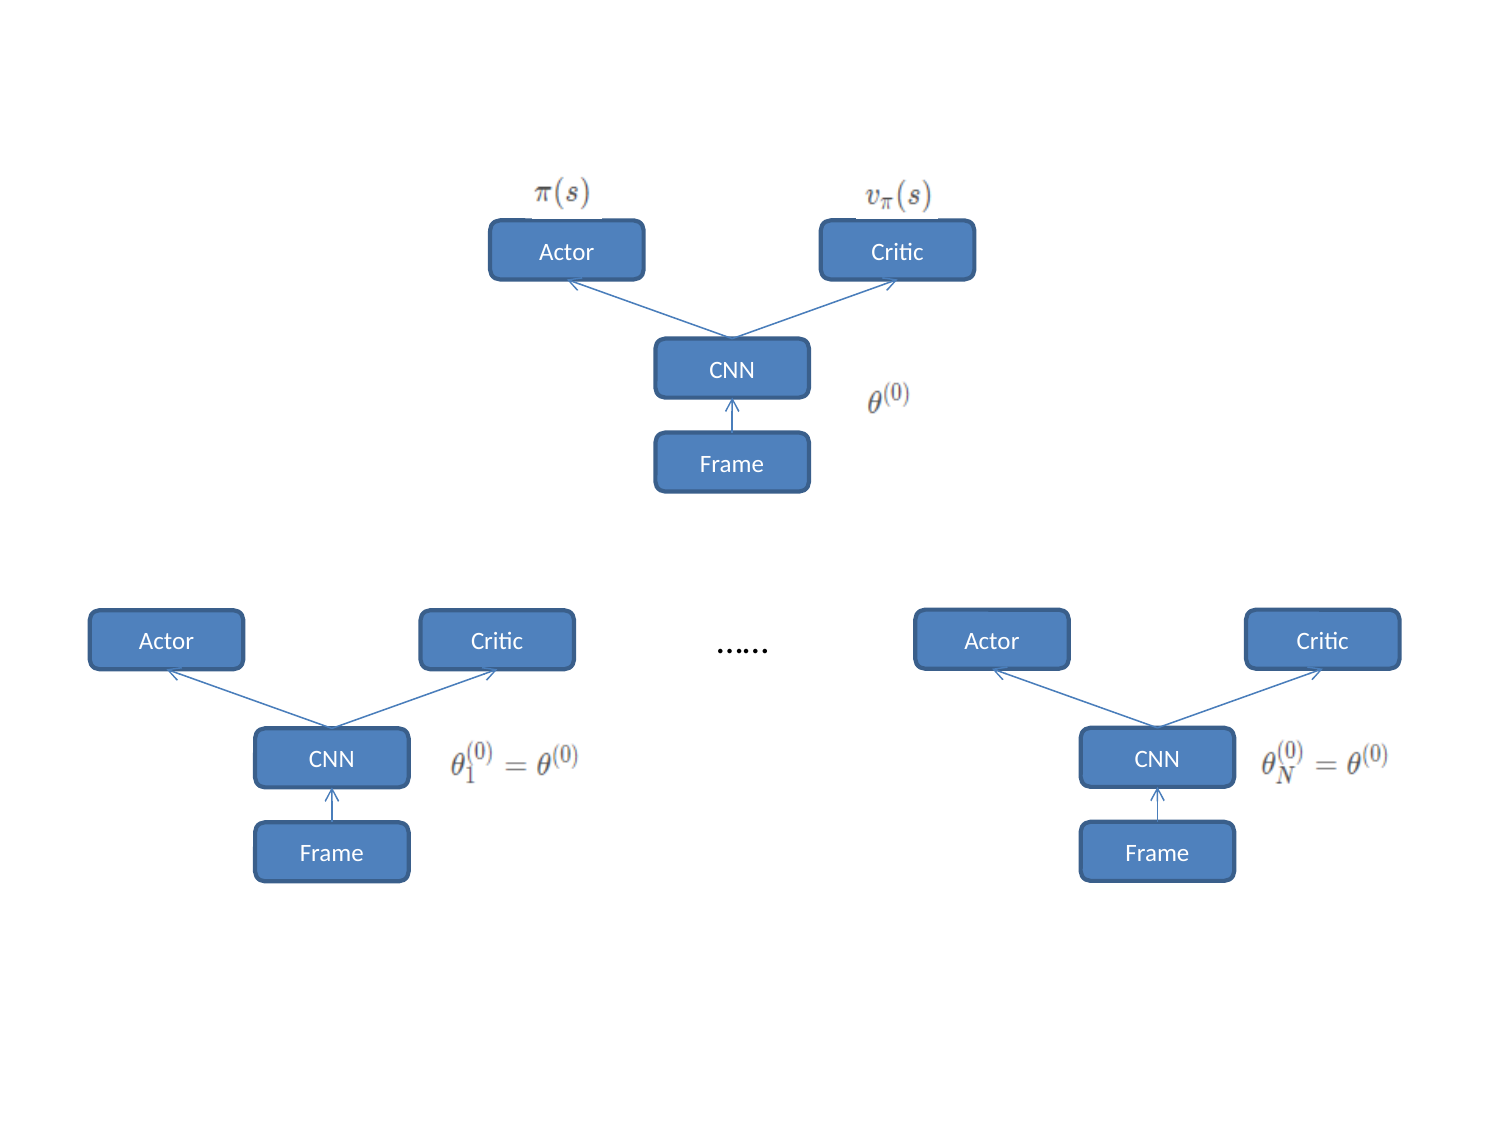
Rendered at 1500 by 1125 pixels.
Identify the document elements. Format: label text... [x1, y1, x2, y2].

text_box Frame [653, 430, 812, 494]
text_box Critic [418, 608, 577, 672]
text_box CNN [653, 347, 812, 400]
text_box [566, 279, 729, 339]
text_box CNN [1078, 736, 1237, 789]
picture [1245, 724, 1401, 788]
text_box Actor [87, 608, 246, 672]
picture [532, 170, 602, 219]
text_box Actor [487, 218, 646, 282]
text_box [1157, 668, 1324, 729]
picture [855, 372, 918, 423]
picture [855, 164, 938, 219]
text_box Critic [1243, 607, 1402, 671]
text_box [331, 669, 498, 729]
text_box Actor [913, 607, 1071, 671]
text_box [166, 669, 329, 729]
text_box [991, 668, 1156, 729]
text_box Frame [1078, 819, 1237, 883]
text_box Critic [818, 218, 977, 282]
text_box Frame [252, 820, 411, 884]
text_box CNN [252, 737, 411, 790]
picture [443, 730, 585, 788]
text_box …… [702, 608, 784, 668]
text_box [731, 279, 898, 339]
